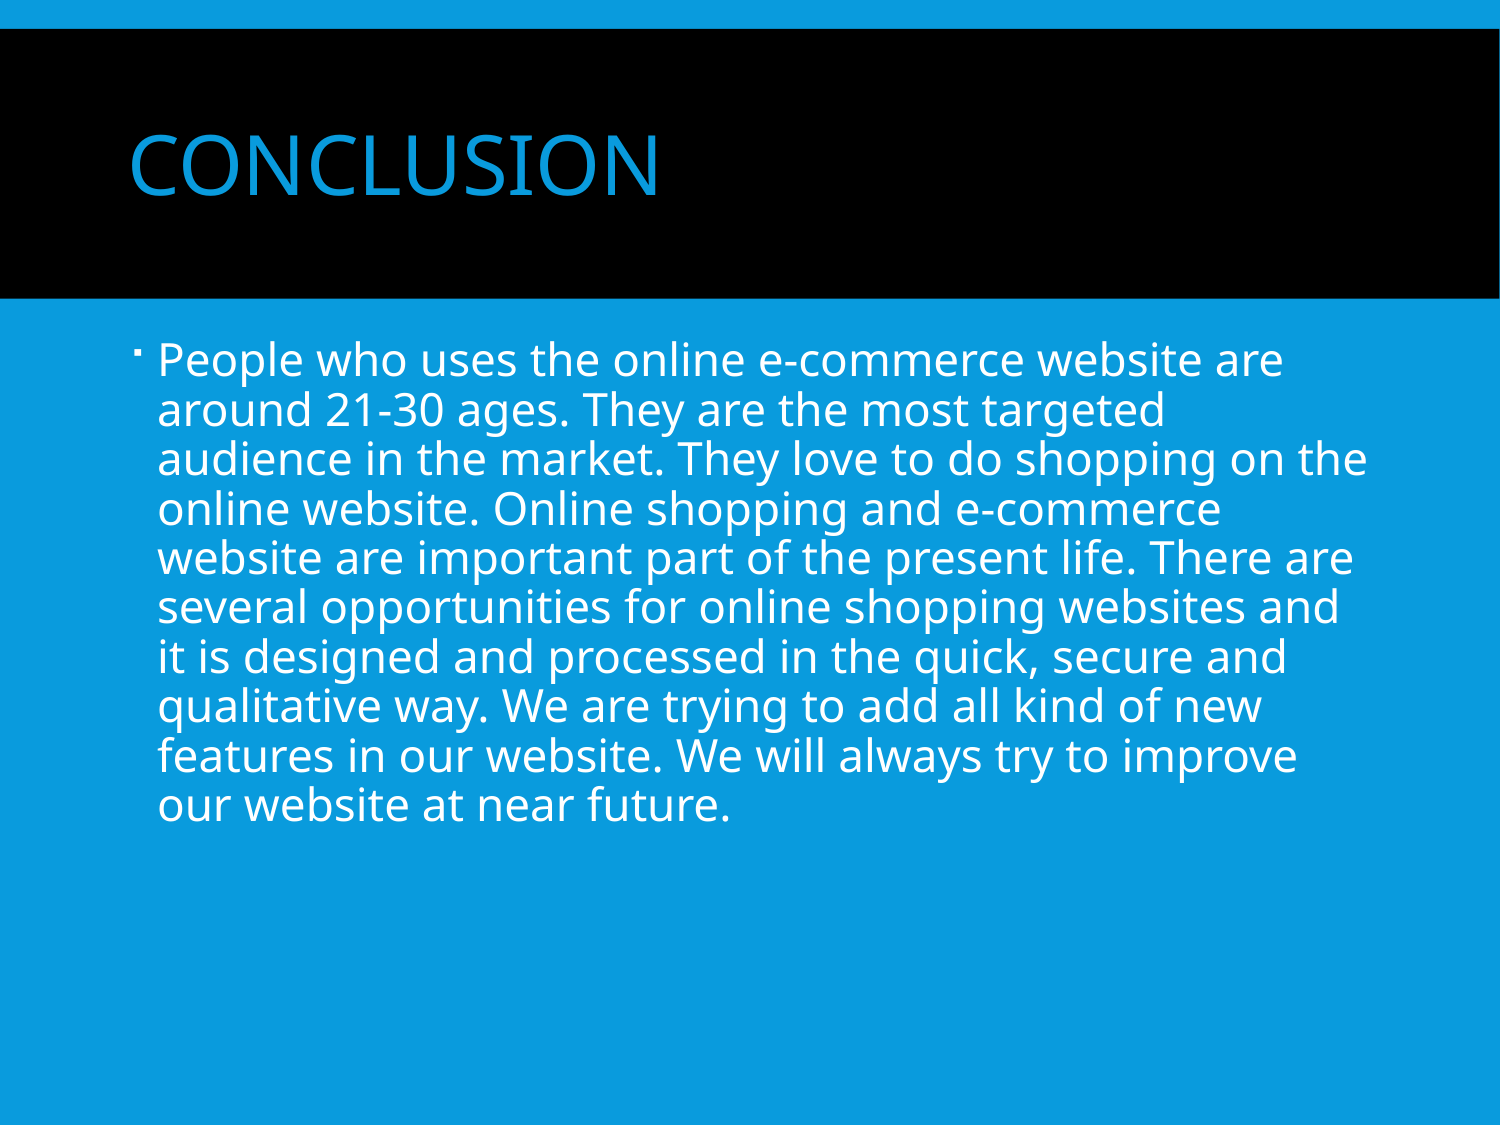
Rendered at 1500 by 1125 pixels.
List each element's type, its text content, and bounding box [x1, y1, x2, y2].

text_box People who uses the online e-commerce website are around 21-30 ages. They are the most targeted audience in the market. They love to do shopping on the online website. Online shopping and e-commerce website are important part of the present life. There are several opportunities for online shopping websites and it is designed and processed in the quick, secure and qualitative way. We are trying to add all kind of new features in our website. We will always try to improve our website at near future. [112, 329, 1388, 1020]
text_box Conclusion [112, 46, 1388, 294]
